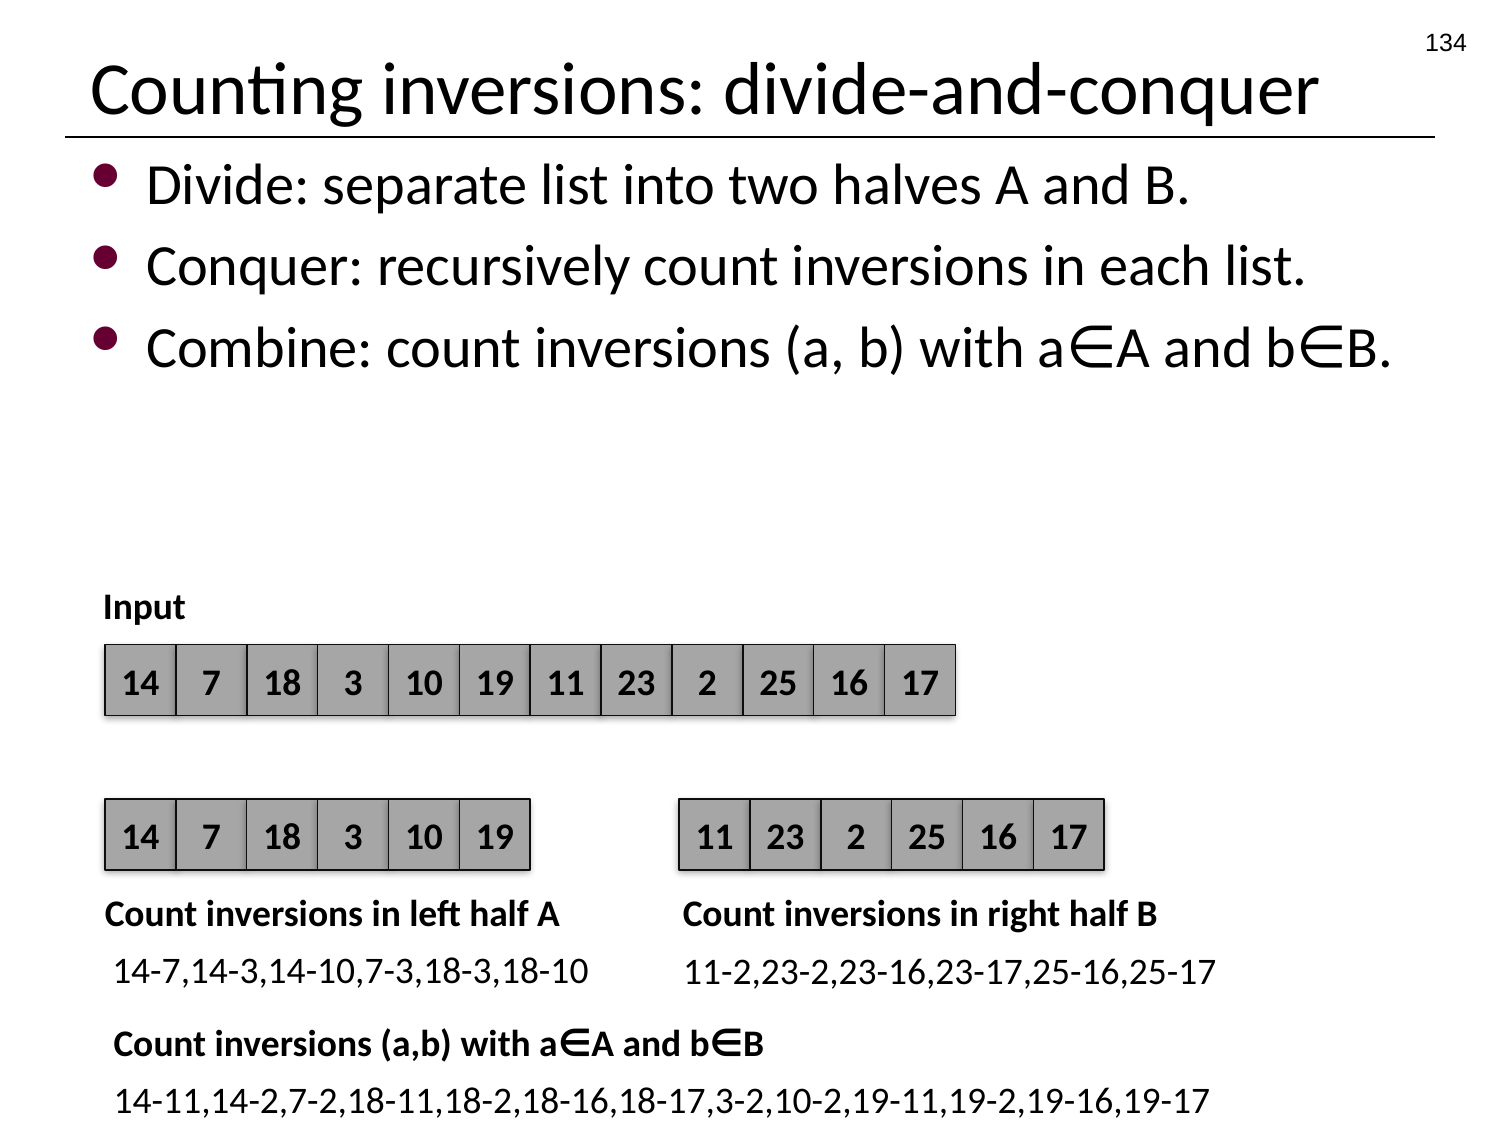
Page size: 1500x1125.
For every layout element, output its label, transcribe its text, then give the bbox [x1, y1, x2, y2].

text_box 23 [749, 798, 820, 871]
title Counting inversions: divide-and-conquer [75, 20, 1483, 138]
text_box 16 [813, 644, 884, 716]
text_box 14 [104, 644, 175, 716]
text_box 17 [1033, 798, 1105, 871]
text_box 3 [317, 798, 388, 871]
text_box 19 [459, 798, 531, 871]
text_box 19 [459, 644, 529, 716]
text_box 11 [678, 798, 749, 871]
text_box 10 [388, 644, 459, 716]
text_box 2 [671, 644, 742, 716]
text_box Count inversions in right half B [668, 881, 1174, 939]
list Divide: separate list into two halves A and B. Conquer: recursively count inversions in each list. Combine: count inversions (a, b) with a∈A and b∈B. [75, 138, 1425, 1094]
text_box 18 [246, 798, 317, 871]
text_box 2 [820, 798, 891, 871]
text_box 25 [742, 644, 813, 716]
text_box 7 [175, 644, 246, 716]
text_box 14 [104, 798, 175, 871]
text_box 11 [529, 644, 600, 716]
text_box 17 [884, 644, 956, 716]
text_box 18 [246, 644, 317, 716]
text_box Count inversions in left half A [90, 881, 576, 942]
text_box 16 [962, 798, 1033, 871]
text_box Input [88, 574, 201, 635]
text_box 7 [175, 798, 246, 871]
text_box 11-2,23-2,23-16,23-17,25-16,25-17 [668, 939, 1232, 1000]
text_box 25 [891, 798, 962, 871]
text_box 23 [600, 644, 671, 716]
slide_number 134 [1131, 18, 1483, 62]
text_box 10 [388, 798, 459, 871]
text_box 14-7,14-3,14-10,7-3,18-3,18-10 [97, 938, 604, 998]
text_box 14-11,14-2,7-2,18-11,18-2,18-16,18-17,3-2,10-2,19-11,19-2,19-16,19-17 [98, 1068, 1226, 1125]
text_box Count inversions (a,b) with a∈A and b∈B [98, 1011, 780, 1068]
text_box 3 [317, 644, 388, 716]
